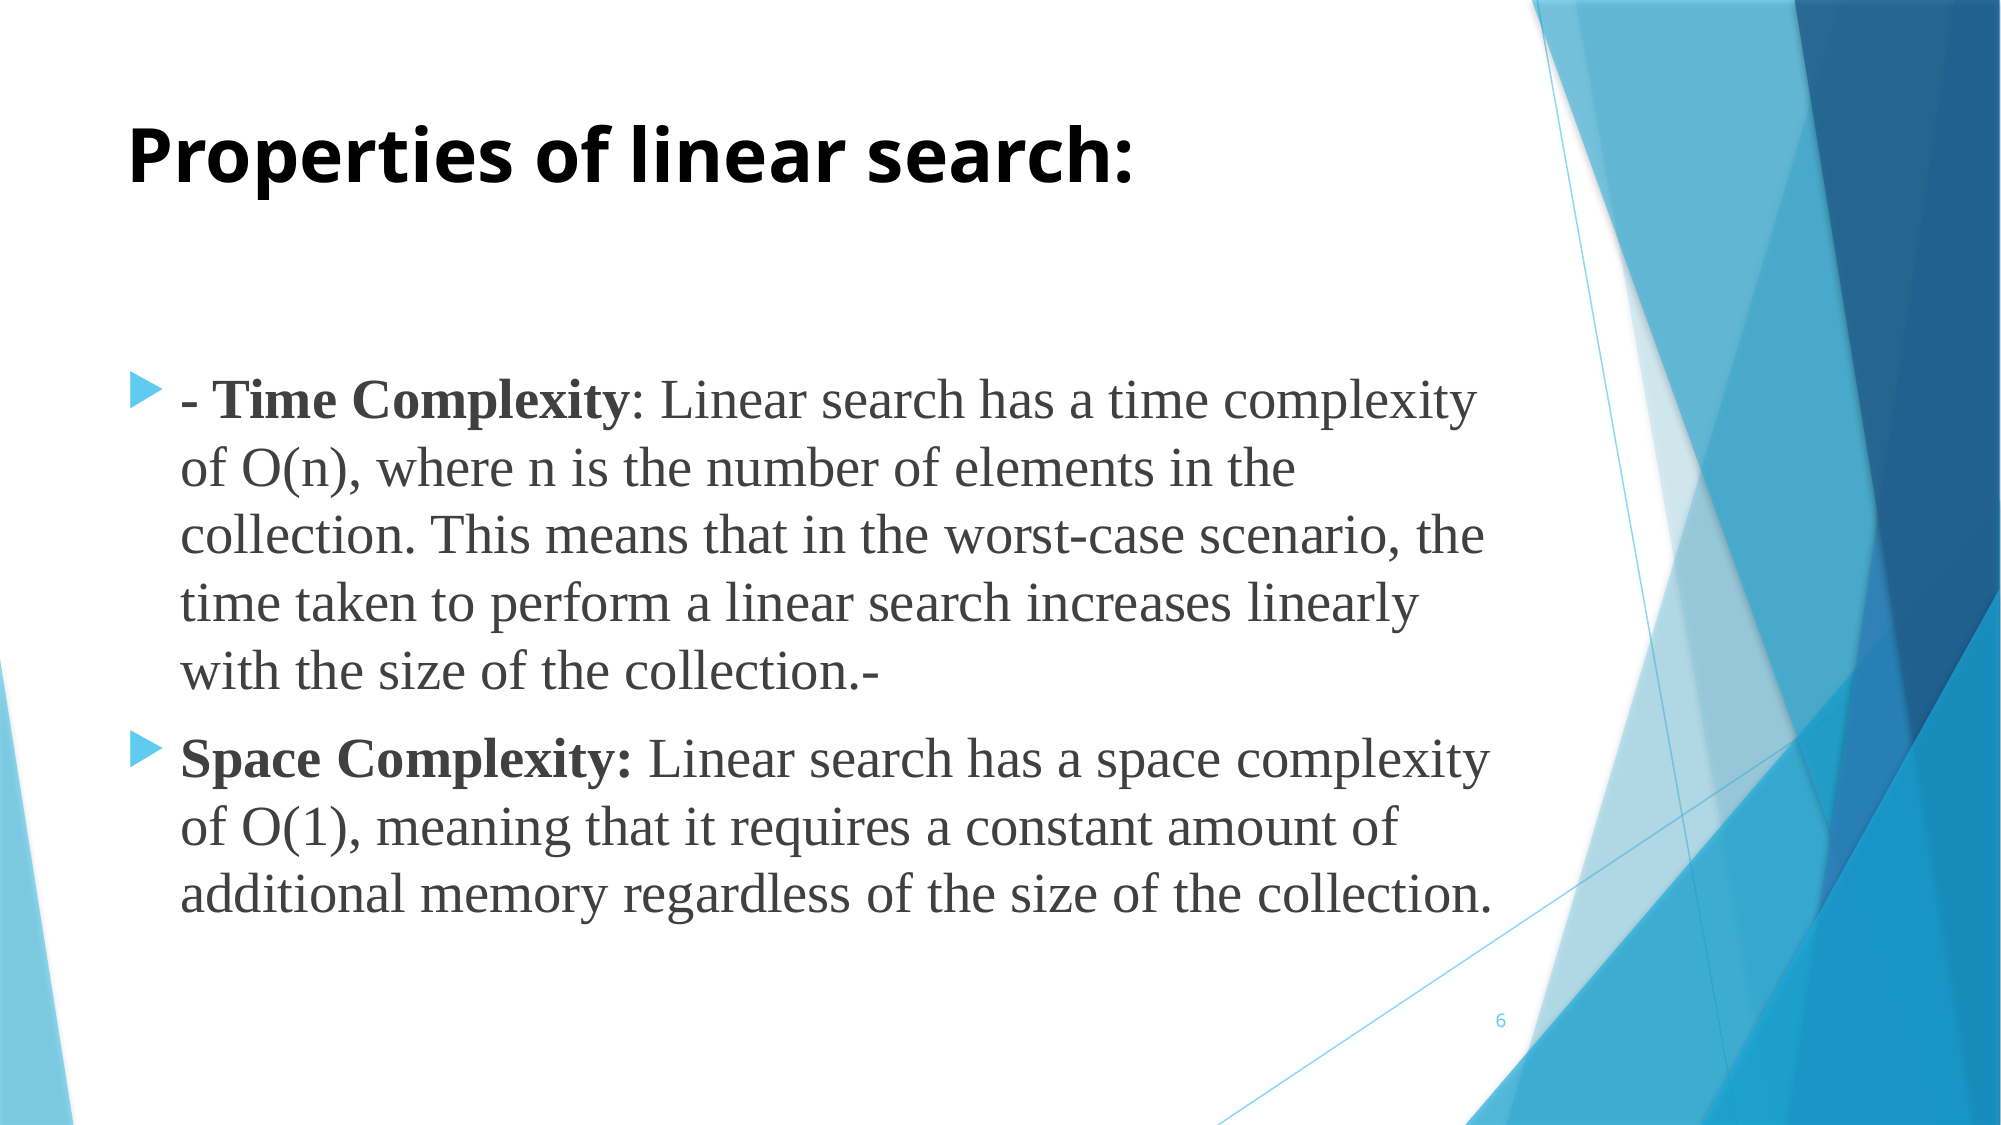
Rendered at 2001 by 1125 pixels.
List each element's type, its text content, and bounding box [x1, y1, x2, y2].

list - Time Complexity: Linear search has a time complexity of O(n), where n is the number of elements in the collection. This means that in the worst-case scenario, the time taken to perform a linear search increases linearly with the size of the collection.- Space Complexity: Linear search has a space complexity of O(1), meaning that it requires a constant amount of additional memory regardless of the size of the collection. [111, 354, 1522, 992]
title Properties of linear search: [111, 99, 1522, 317]
slide_number 6 [1409, 991, 1522, 1051]
